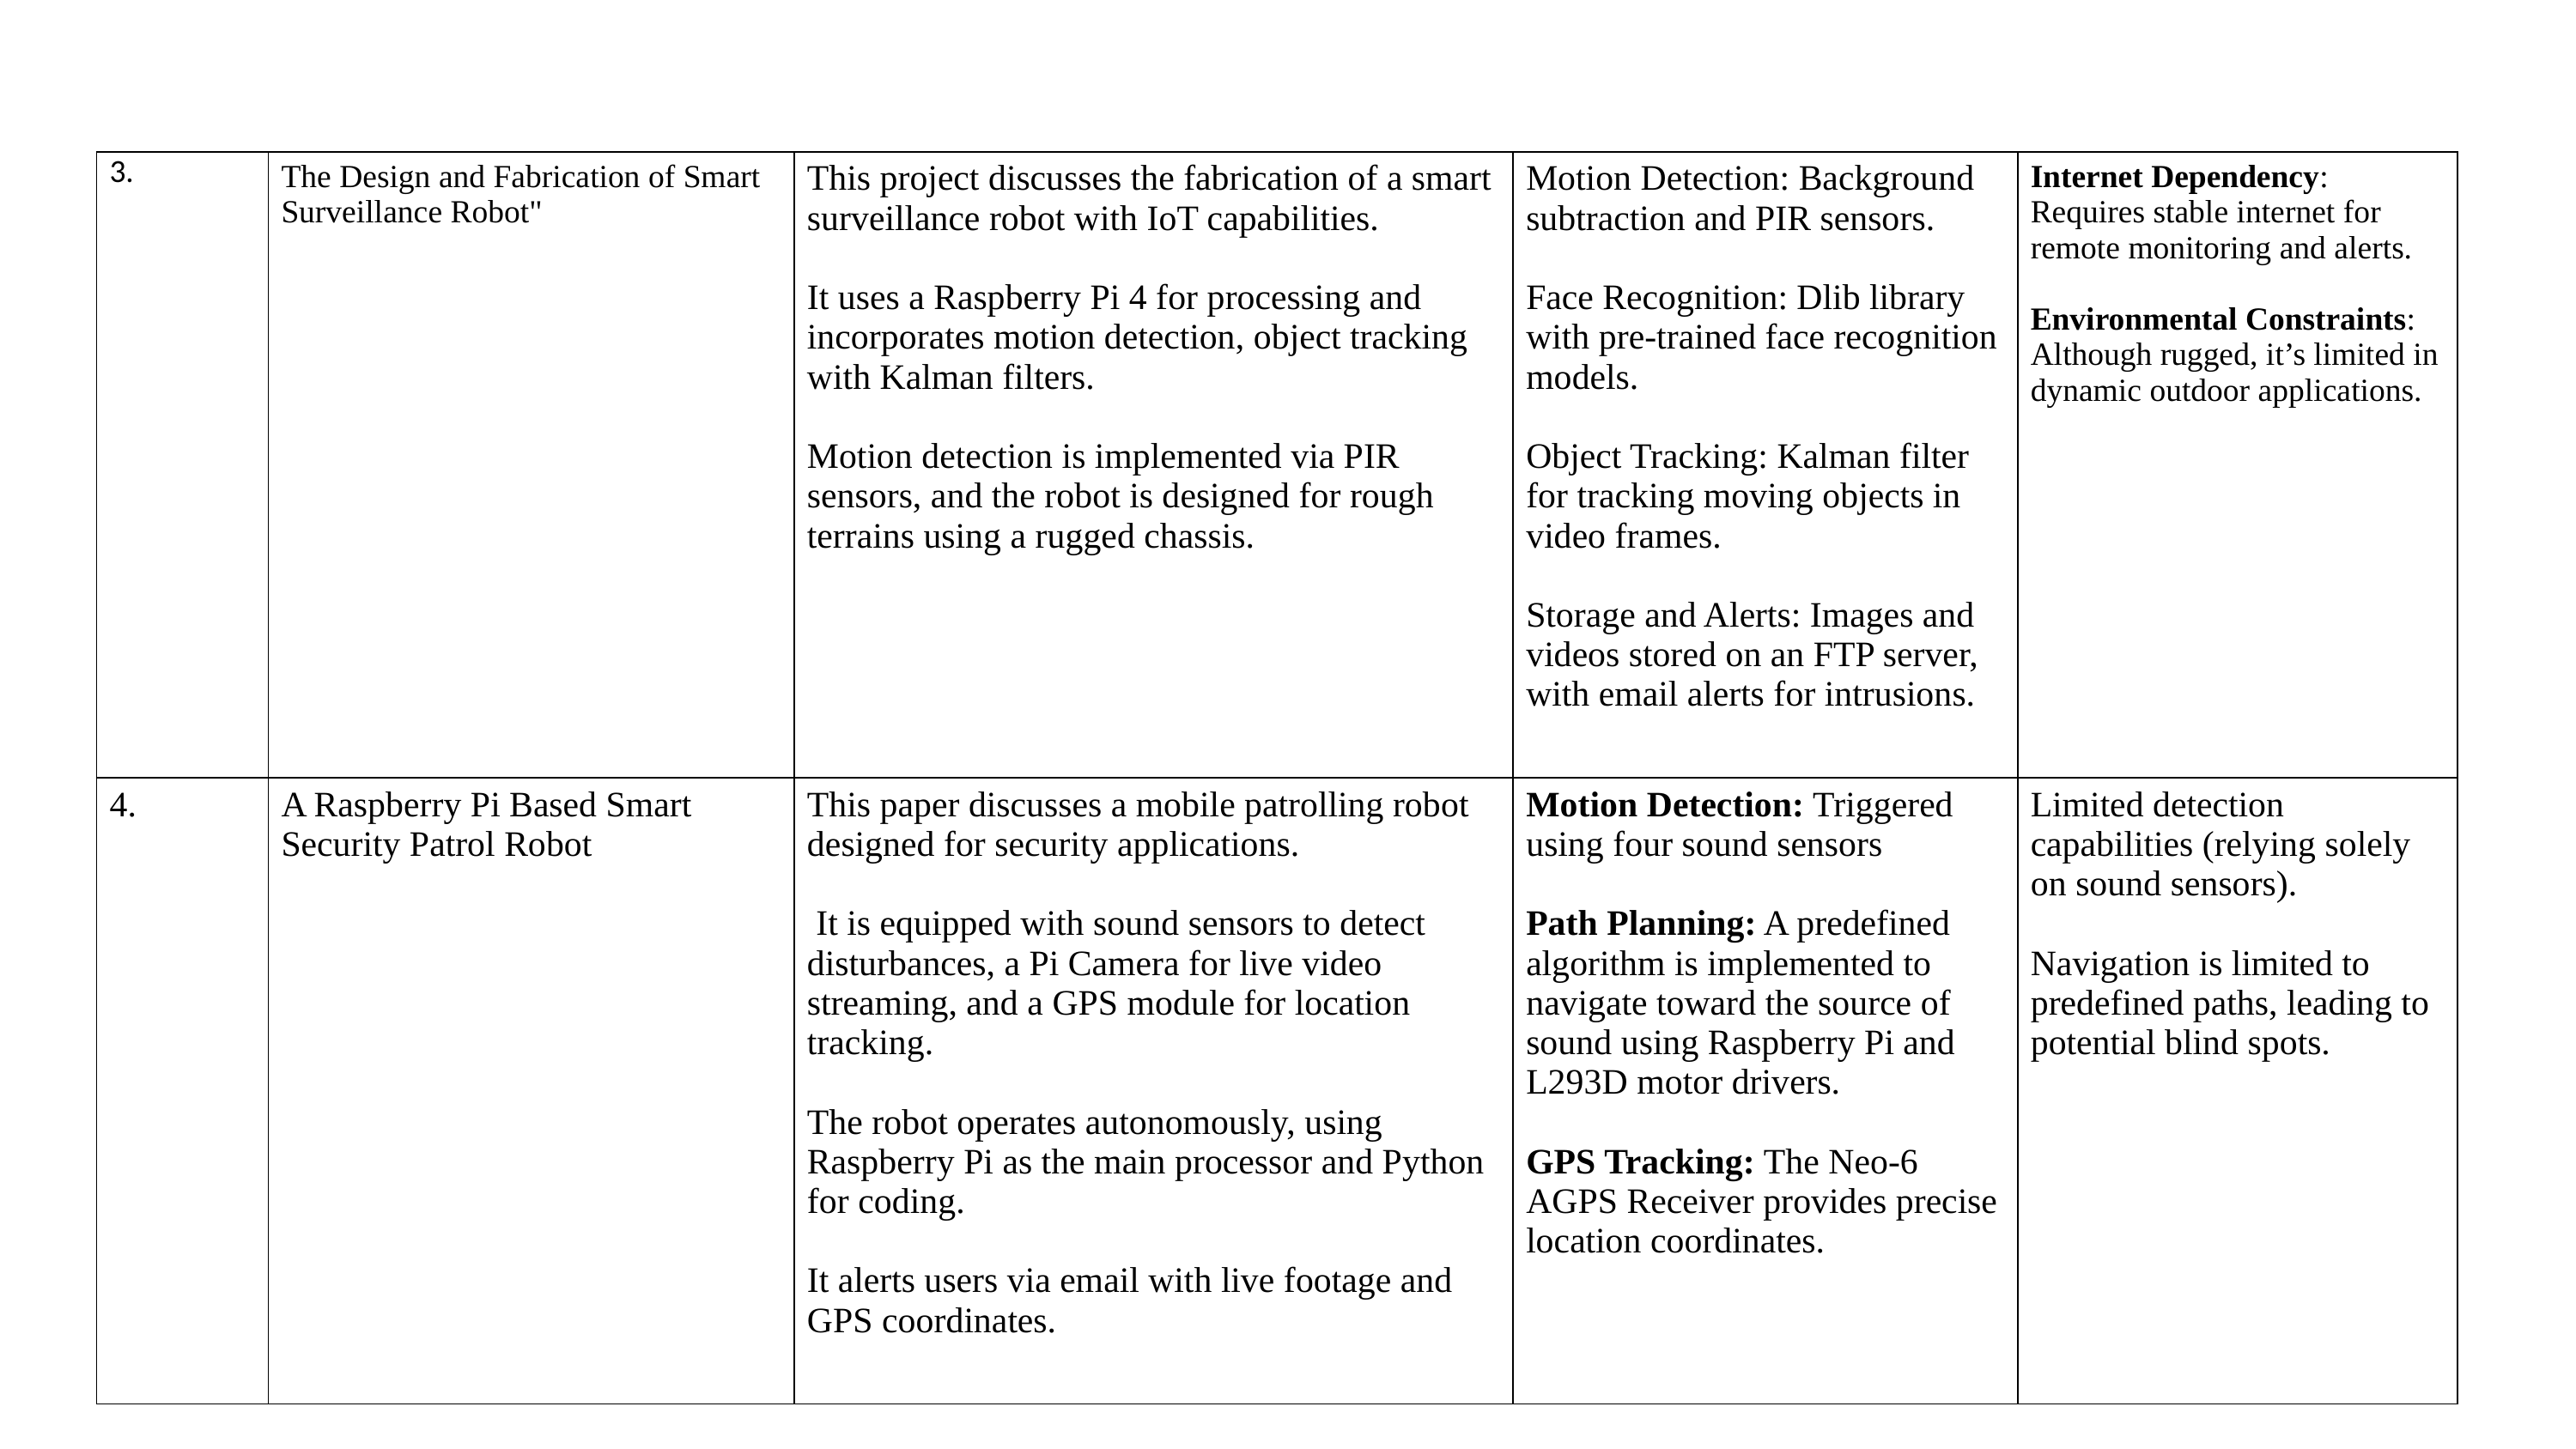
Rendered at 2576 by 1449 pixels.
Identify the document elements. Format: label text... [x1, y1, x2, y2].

table_header Internet Dependency: Requires stable internet for remote monitoring and alerts. Environmental Constraints: Although rugged, it’s limited in dynamic outdoor applications. [2019, 153, 2457, 777]
table_cell Motion Detection: Triggered using four sound sensors Path Planning: A predefined algorithm is implemented to navigate toward the source of sound using Raspberry Pi and L293D motor drivers. GPS Tracking: The Neo-6 AGPS Receiver provides precise location coordinates. [1514, 779, 2017, 1404]
table_cell This paper discusses a mobile patrolling robot designed for security applications. It is equipped with sound sensors to detect disturbances, a Pi Camera for live video streaming, and a GPS module for location tracking. The robot operates autonomously, using Raspberry Pi as the main processor and Python for coding. It alerts users via email with live footage and GPS coordinates. [795, 779, 1512, 1404]
table_header Motion Detection: Background subtraction and PIR sensors. Face Recognition: Dlib library with pre-trained face recognition models. Object Tracking: Kalman filter for tracking moving objects in video frames. Storage and Alerts: Images and videos stored on an FTP server, with email alerts for intrusions. [1514, 153, 2017, 777]
table_header The Design and Fabrication of Smart Surveillance Robot" [269, 153, 793, 777]
table_cell Limited detection capabilities (relying solely on sound sensors). Navigation is limited to predefined paths, leading to potential blind spots. [2019, 779, 2457, 1404]
table_cell A Raspberry Pi Based Smart Security Patrol Robot [269, 779, 793, 1404]
table_header This project discusses the fabrication of a smart surveillance robot with IoT capabilities. It uses a Raspberry Pi 4 for processing and incorporates motion detection, object tracking with Kalman filters. Motion detection is implemented via PIR sensors, and the robot is designed for rough terrains using a rugged chassis. [795, 153, 1512, 777]
table_header 3. [97, 153, 268, 777]
table_cell 4. [97, 779, 268, 1404]
